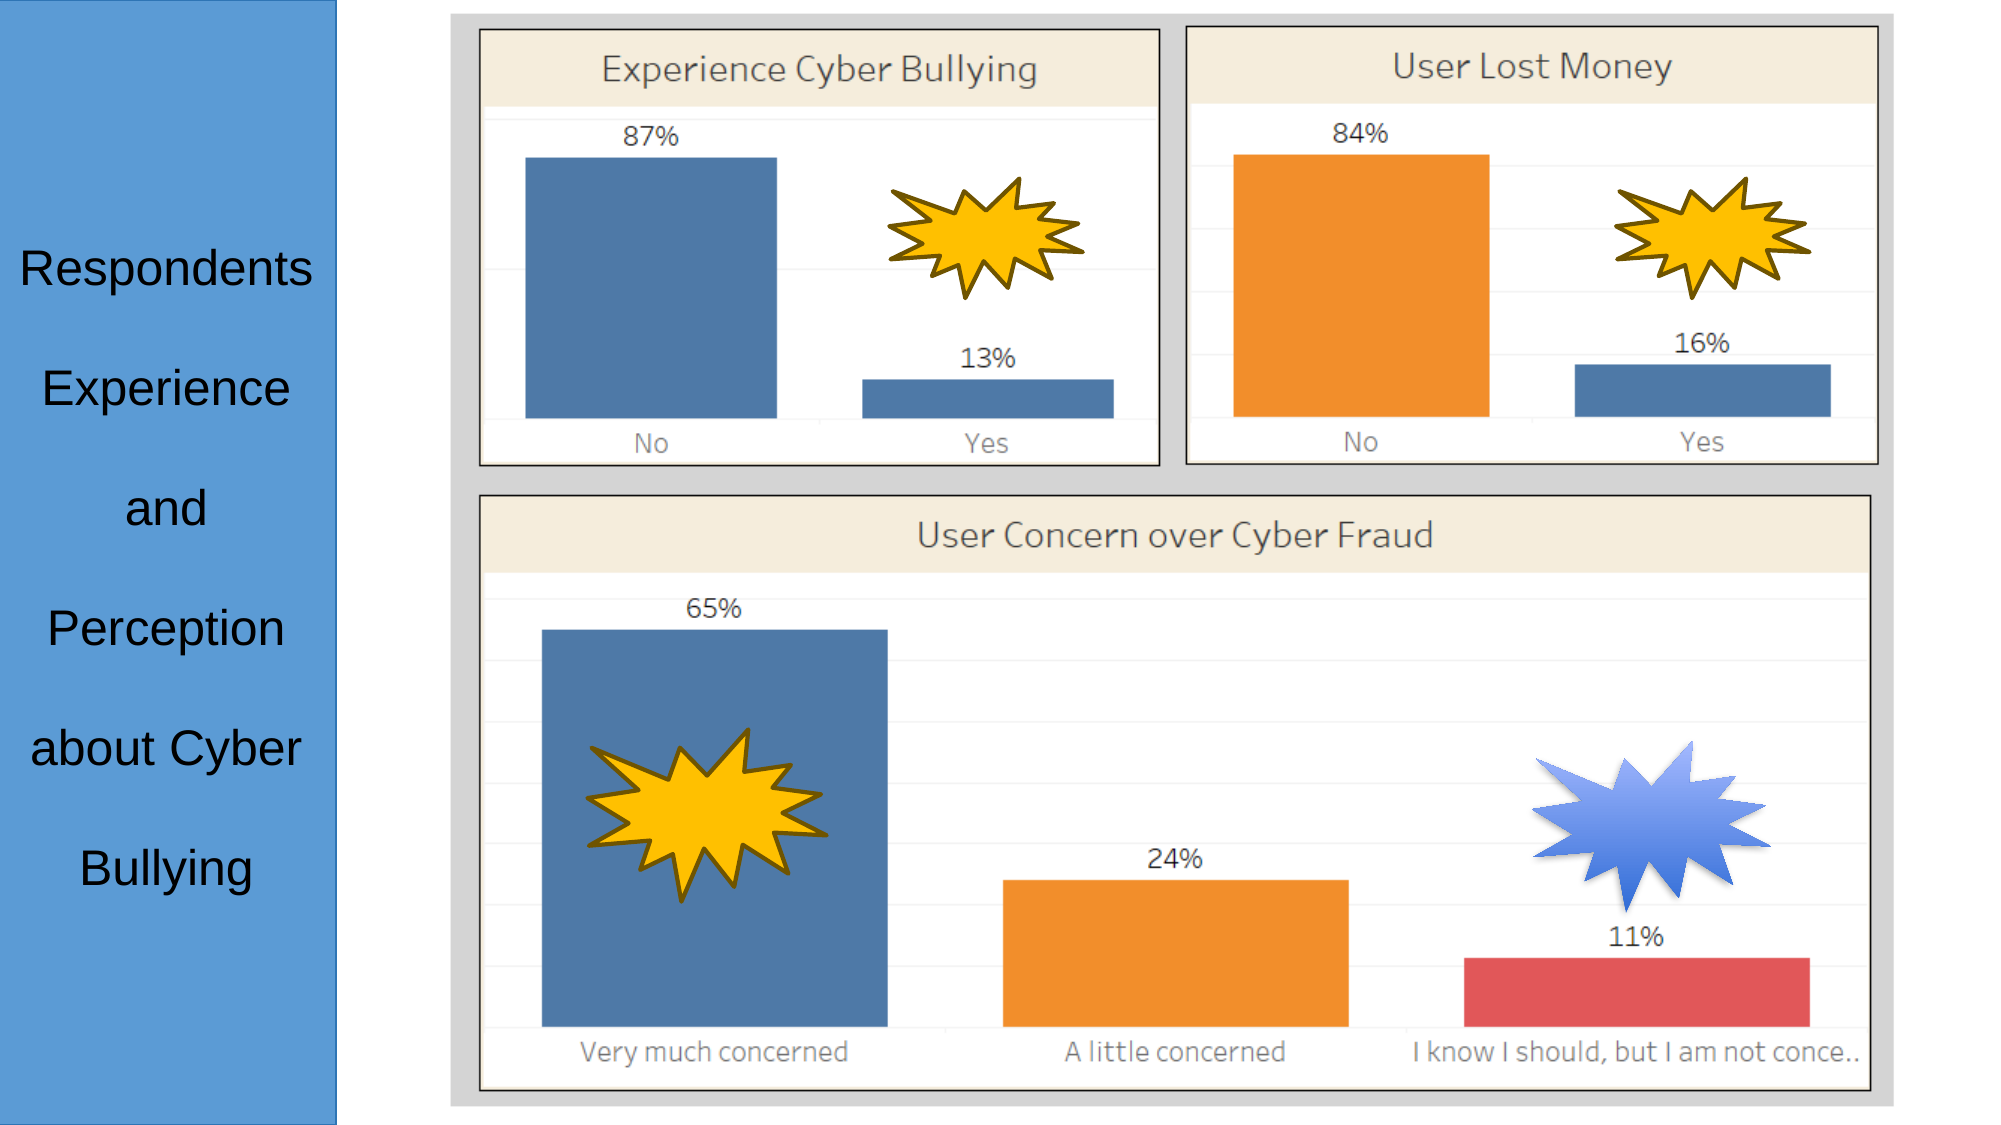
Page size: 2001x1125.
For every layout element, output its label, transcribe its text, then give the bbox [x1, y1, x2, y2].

picture [402, 0, 1901, 1115]
text_box Respondents Experience and Perception about Cyber Bullying [0, 0, 336, 1125]
